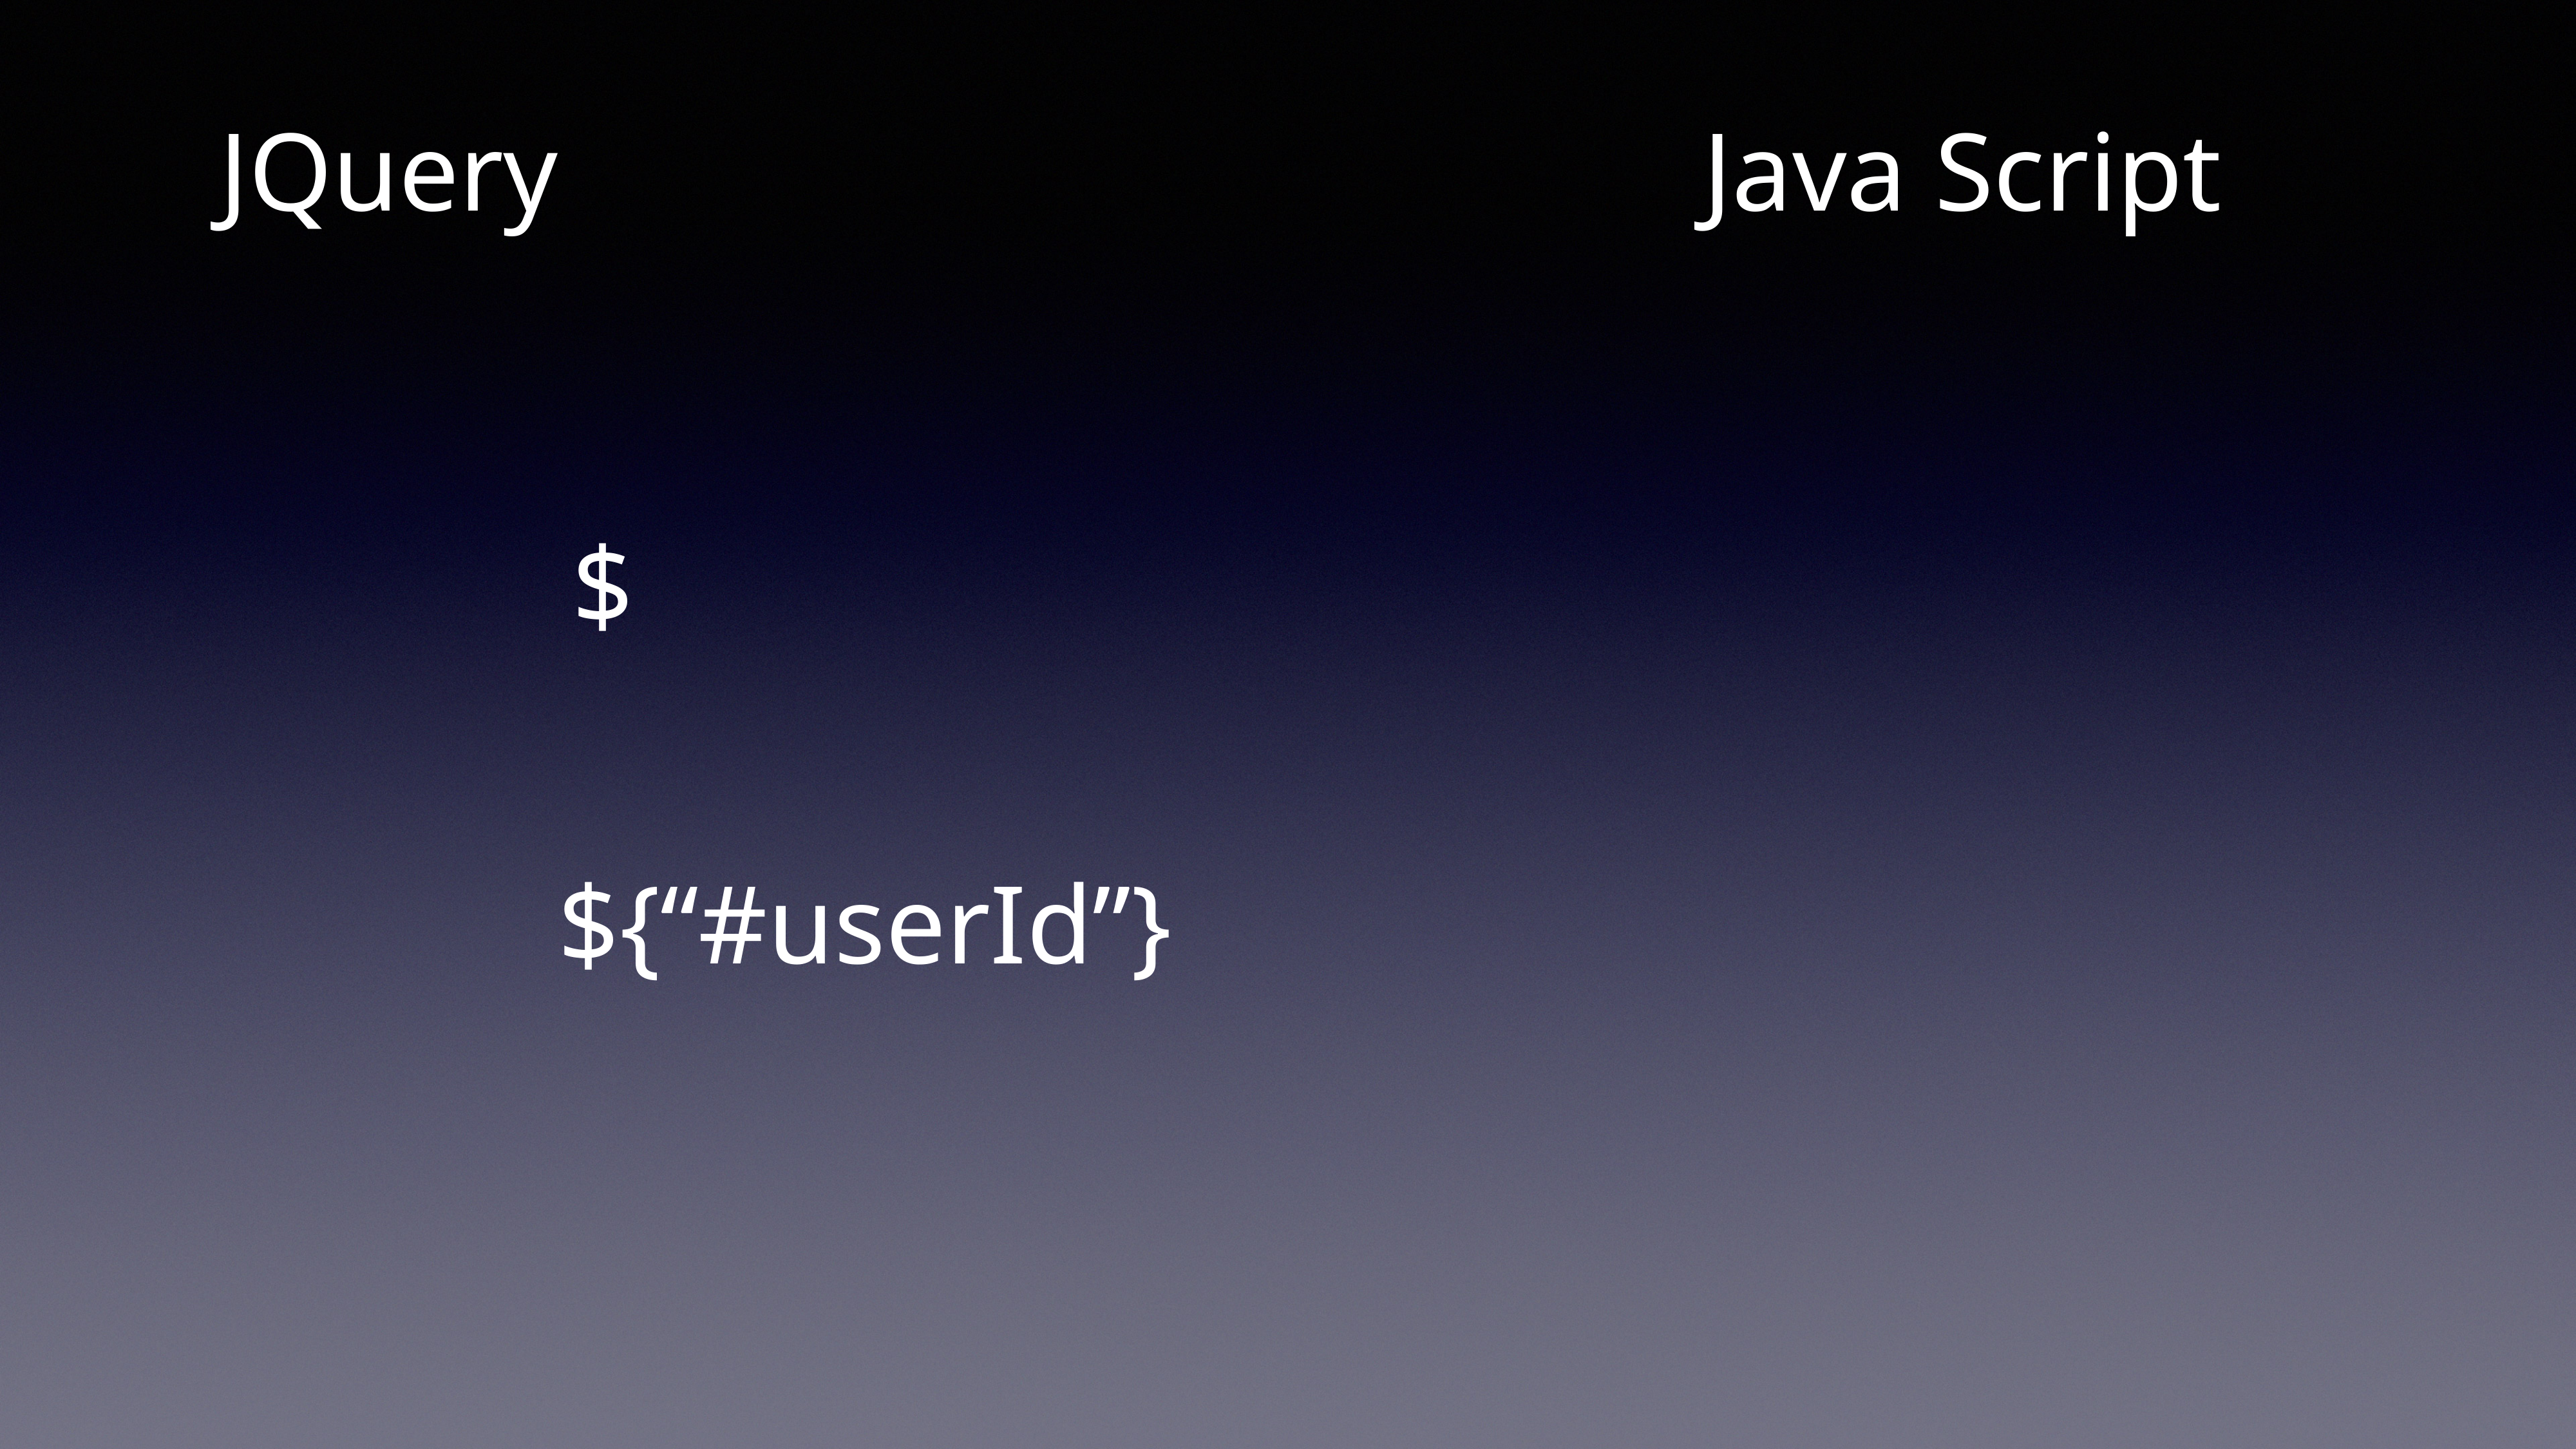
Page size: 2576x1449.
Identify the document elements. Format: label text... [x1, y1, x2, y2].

text_box $ [567, 512, 639, 652]
text_box Java Script [1697, 98, 2228, 238]
text_box ${“#userId”} [553, 851, 1178, 990]
picture [0, 0, 2576, 1449]
text_box JQuery [214, 98, 564, 238]
